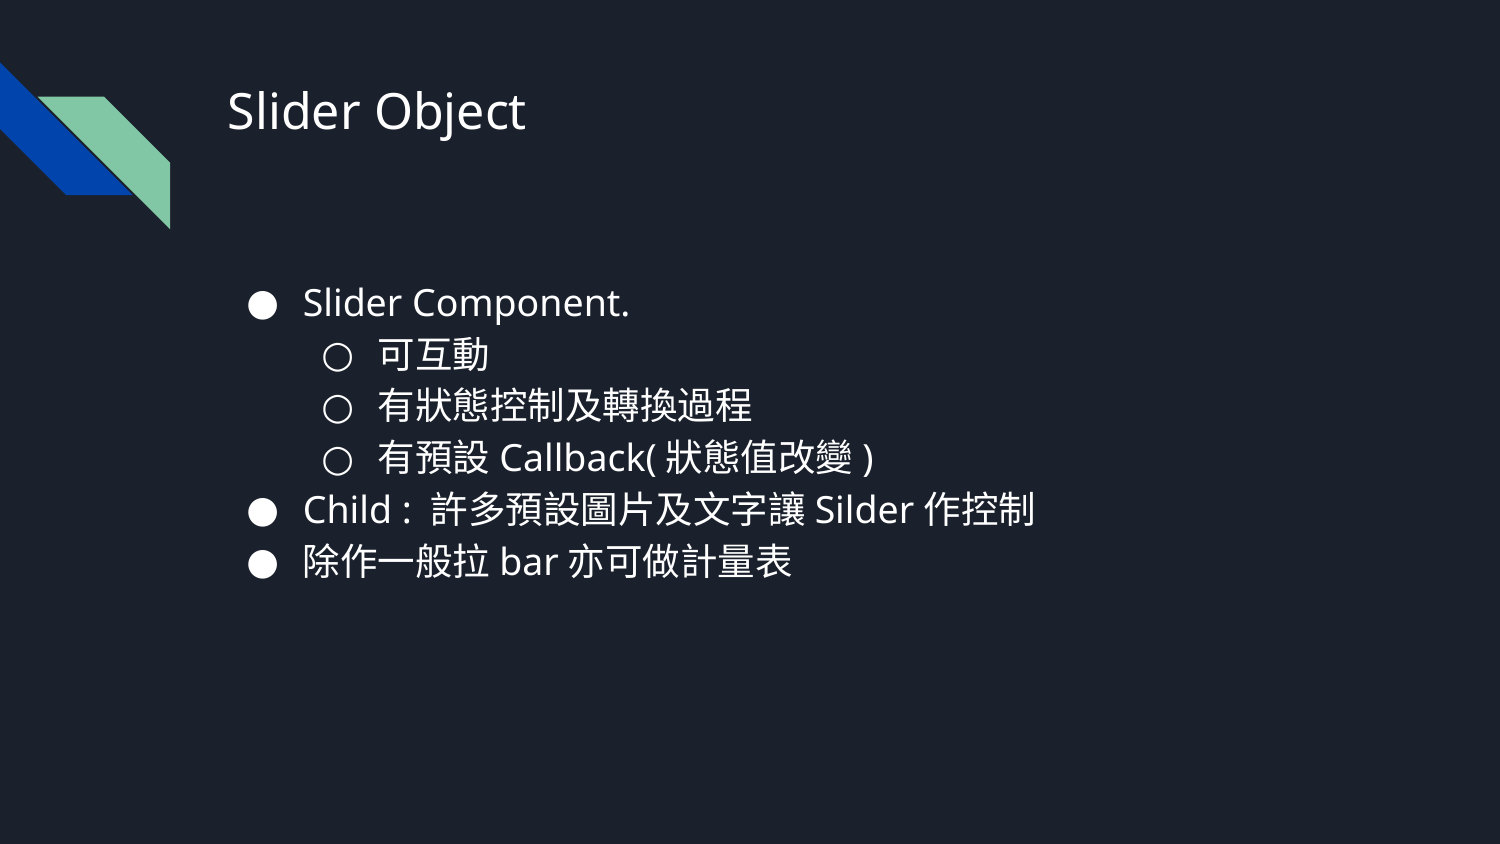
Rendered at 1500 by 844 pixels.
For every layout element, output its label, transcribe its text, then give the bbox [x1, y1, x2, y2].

list Slider Component. 可互動 有狀態控制及轉換過程 有預設Callback(狀態值改變) Child : 許多預設圖片及文字讓Silder作控制 除作一般拉bar亦可做計量表 [212, 257, 1368, 735]
title Slider Object [212, 64, 1368, 215]
